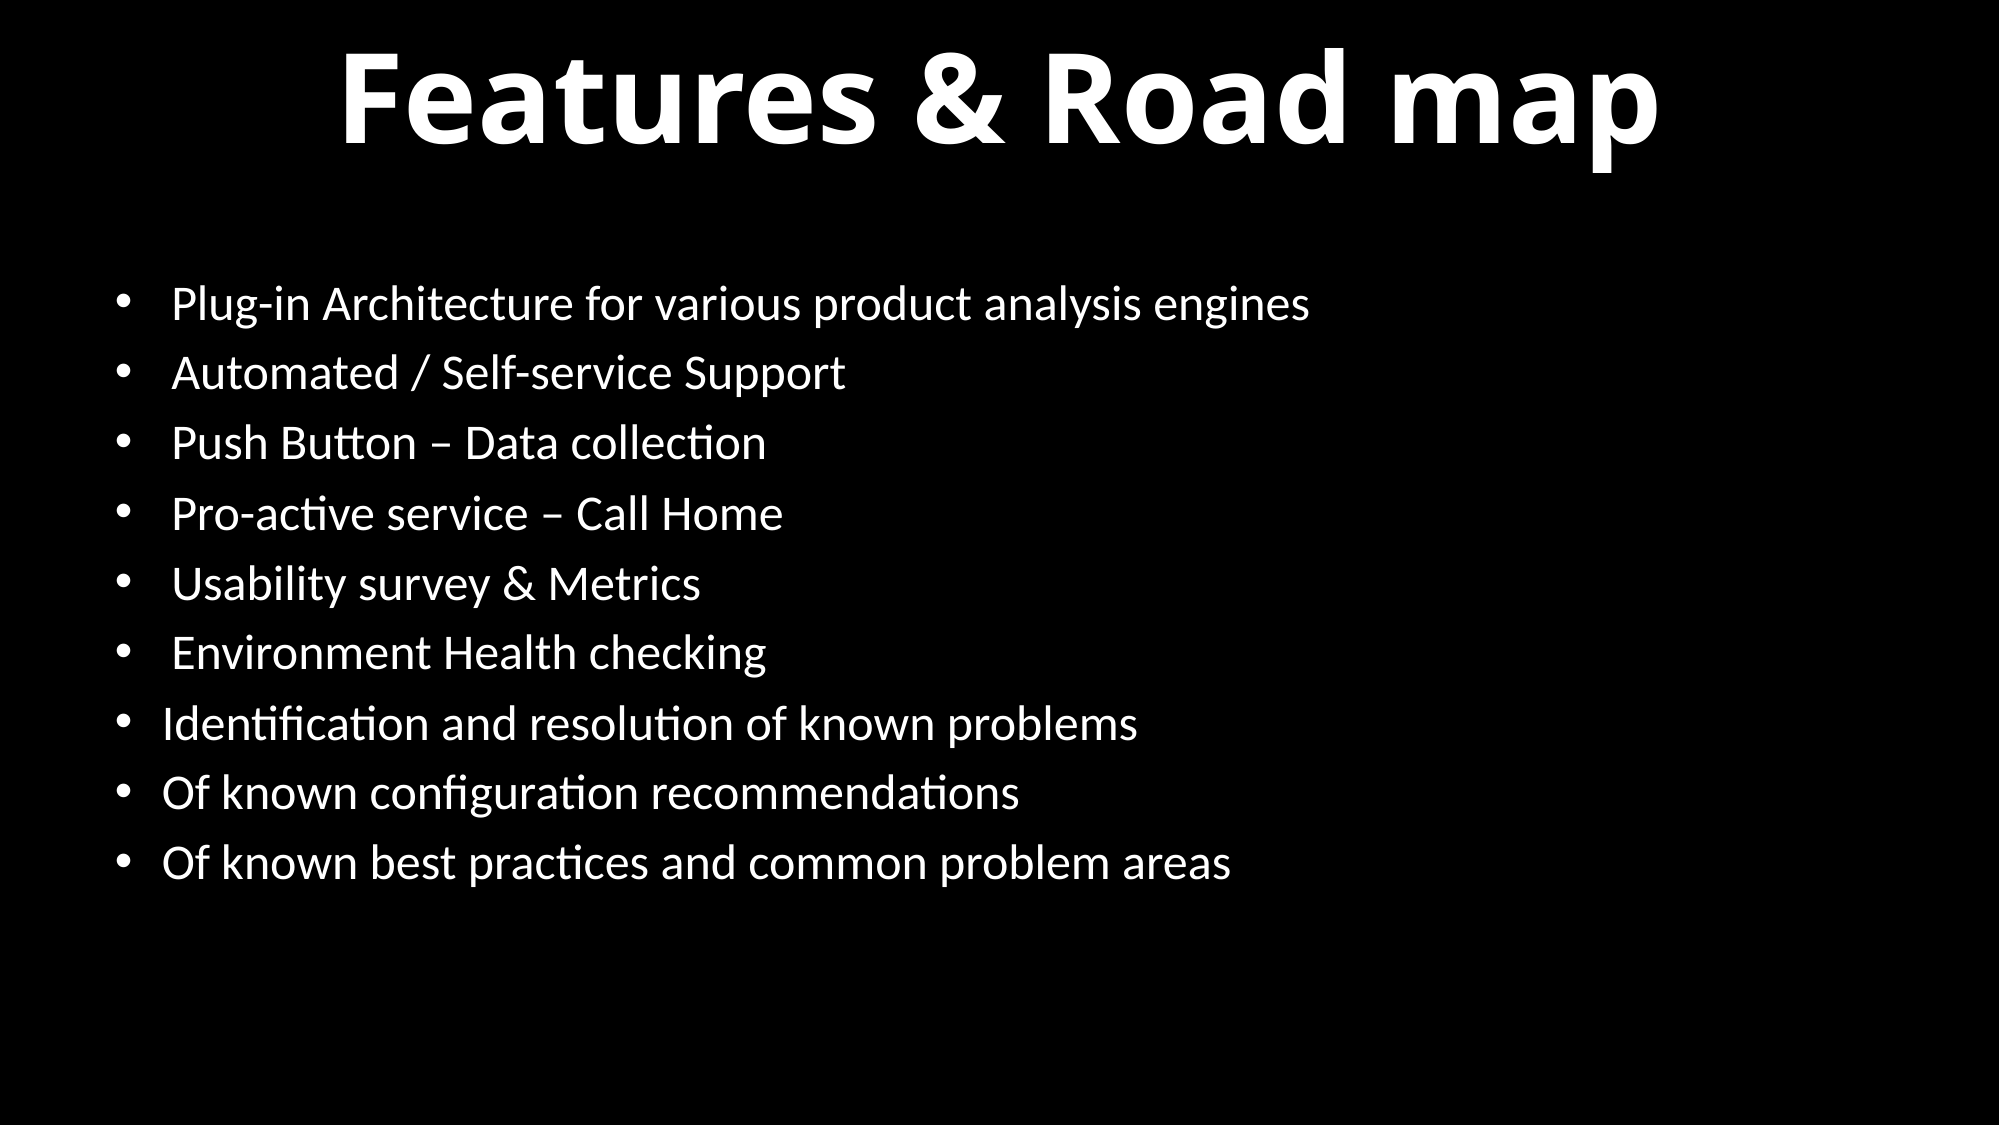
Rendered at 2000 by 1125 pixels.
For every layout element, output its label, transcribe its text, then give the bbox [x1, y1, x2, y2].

title Features & Road map [99, 0, 1900, 188]
list Plug-in Architecture for various product analysis engines Automated / Self-service Support Push Button – Data collection Pro-active service – Call Home Usability survey & Metrics Environment Health checking Identification and resolution of known problems Of known configuration recommendations Of known best practices and common problem areas [99, 262, 1900, 1005]
